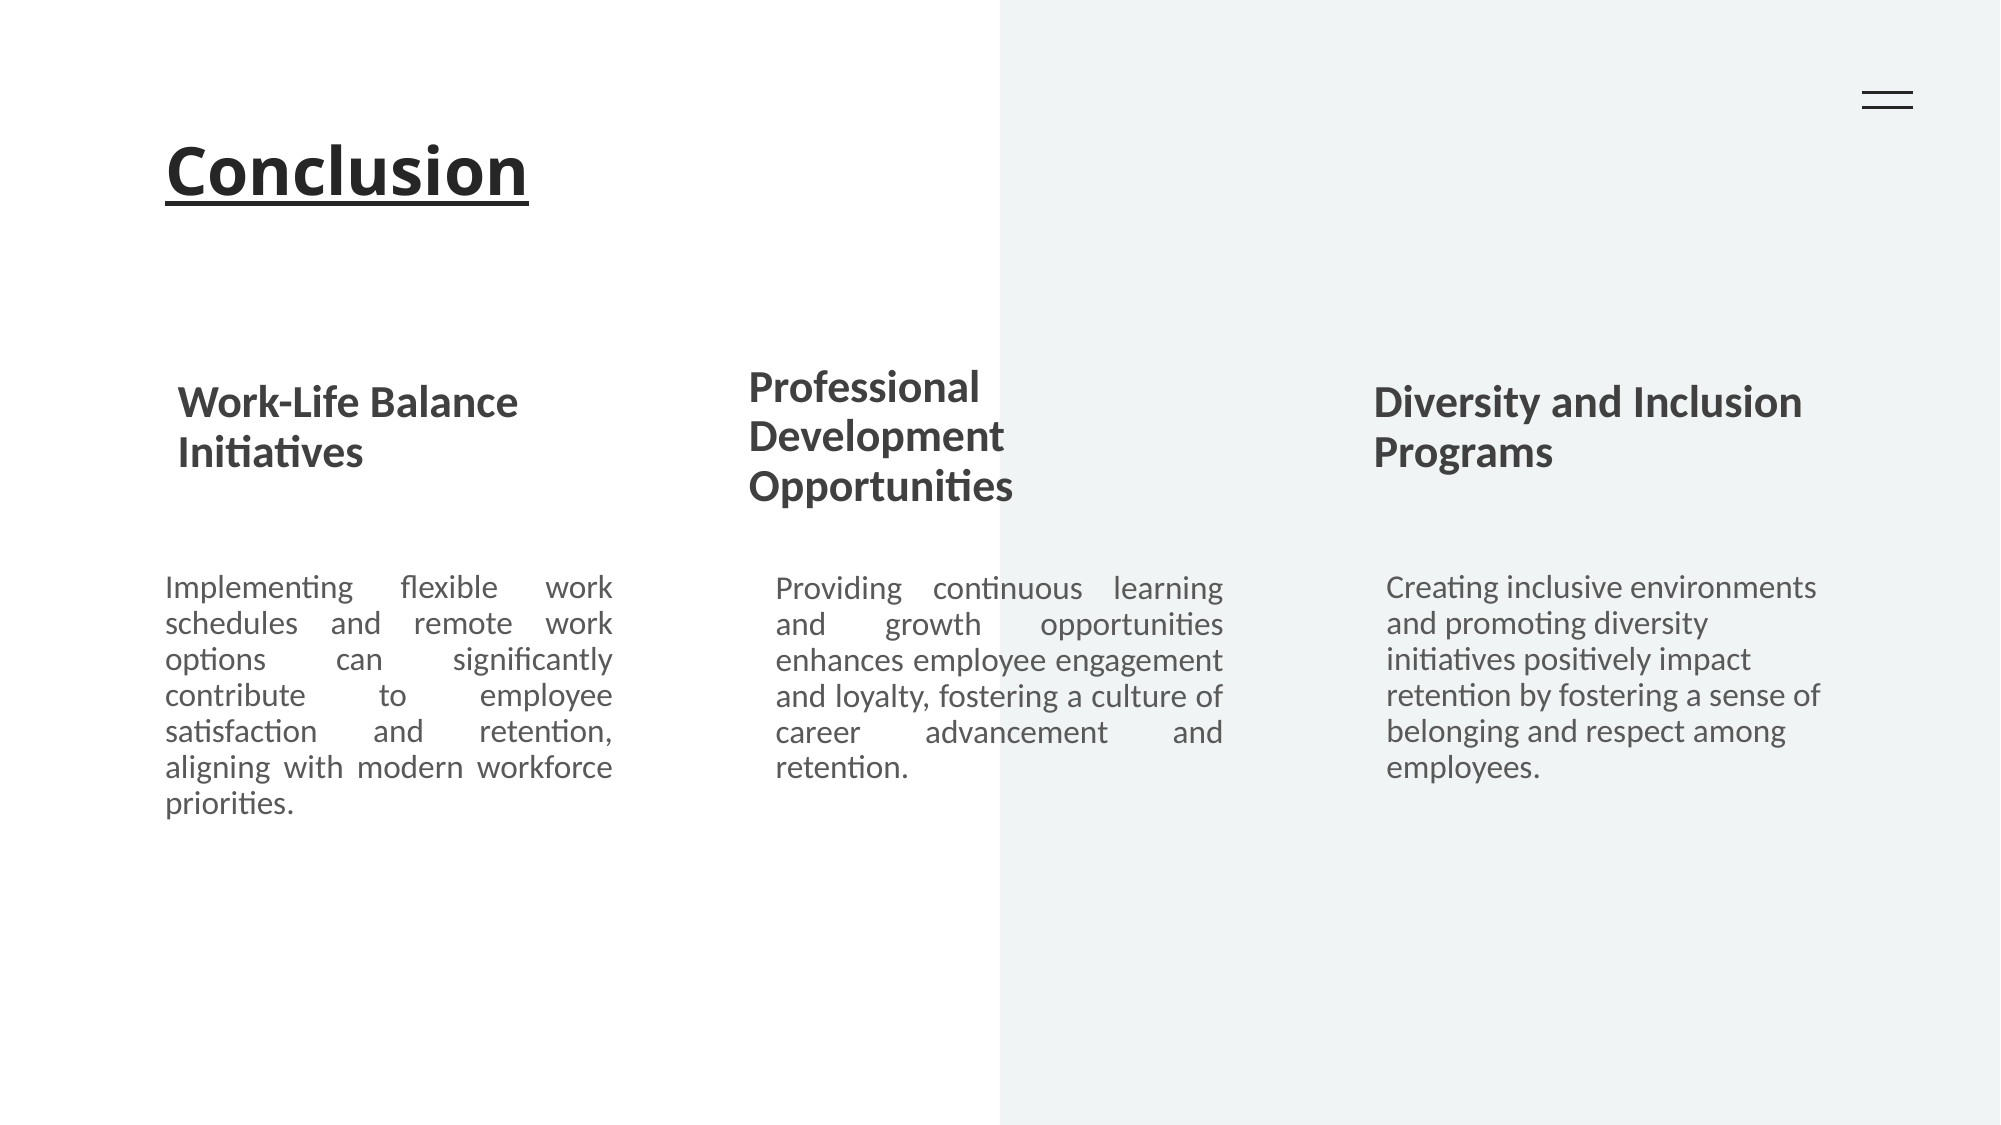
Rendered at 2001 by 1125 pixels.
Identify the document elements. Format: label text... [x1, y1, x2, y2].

list Work-Life Balance Initiatives [162, 362, 629, 485]
list Providing continuous learning and growth opportunities enhances employee engagement and loyalty, fostering a culture of career advancement and retention. [760, 563, 1240, 901]
title Conclusion [150, 130, 1863, 349]
list Diversity and Inclusion Programs [1358, 362, 1838, 485]
list Implementing flexible work schedules and remote work options can significantly contribute to employee satisfaction and retention, aligning with modern workforce priorities. [150, 562, 629, 900]
list Professional Development Opportunities [733, 362, 1246, 519]
list Creating inclusive environments and promoting diversity initiatives positively impact retention by fostering a sense of belonging and respect among employees. [1371, 562, 1850, 900]
